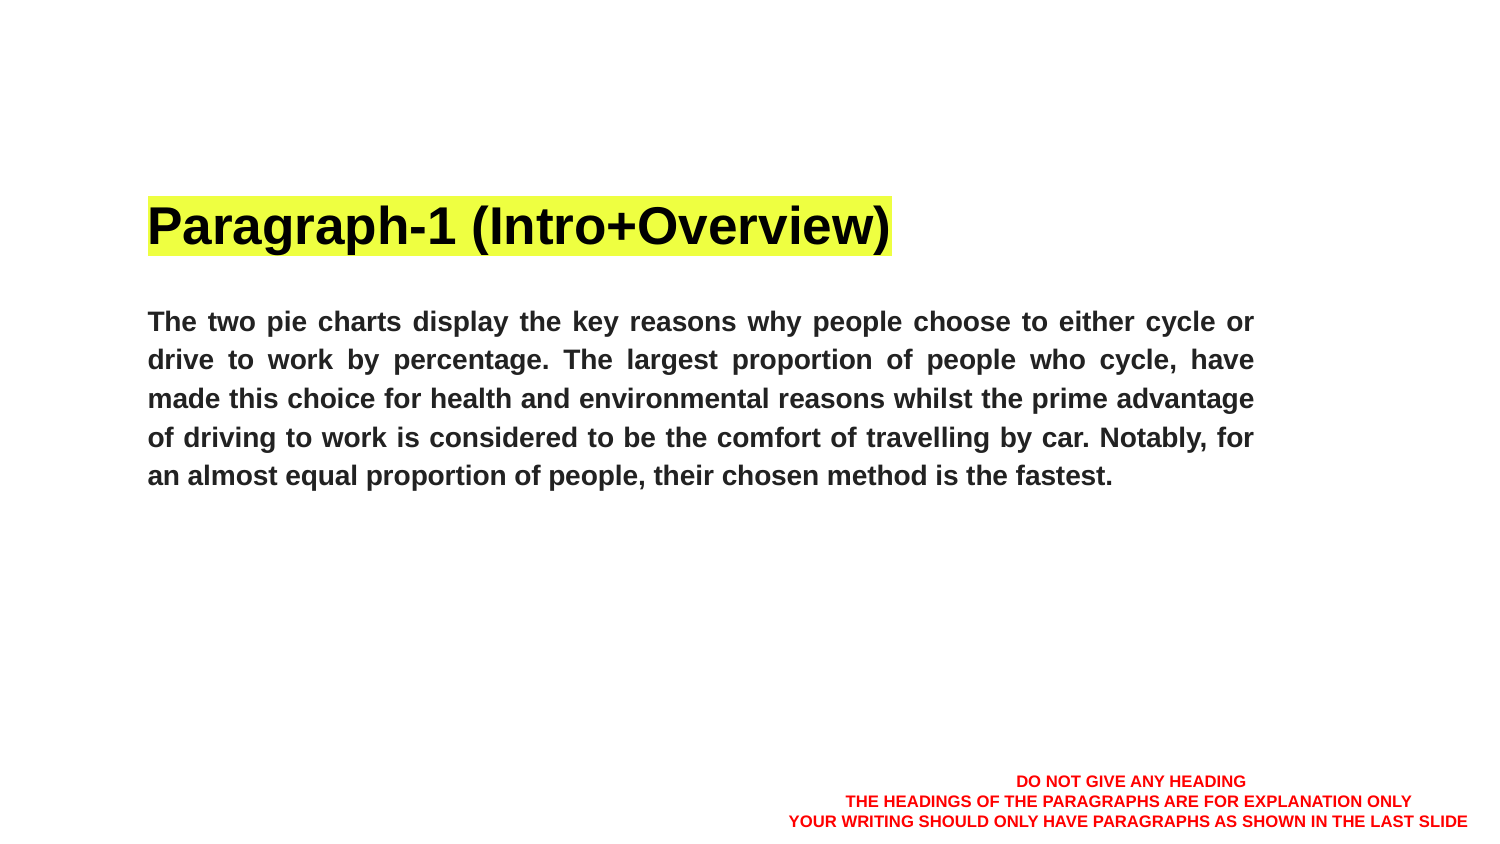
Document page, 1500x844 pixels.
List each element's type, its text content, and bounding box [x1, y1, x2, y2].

title Paragraph-1 (Intro+Overview) [132, 176, 1500, 271]
list The two pie charts display the key reasons why people choose to either cycle or drive to work by percentage. The largest proportion of people who cycle, have made this choice for health and environmental reasons whilst the prime advantage of driving to work is considered to be the comfort of travelling by car. Notably, for an almost equal proportion of people, their chosen method is the fastest. [132, 283, 1271, 844]
text_box DO NOT GIVE ANY HEADING THE HEADINGS OF THE PARAGRAPHS ARE FOR EXPLANATION ONLY YOUR WRITING SHOULD ONLY HAVE PARAGRAPHS AS SHOWN IN THE LAST SLIDE [728, 743, 1500, 838]
